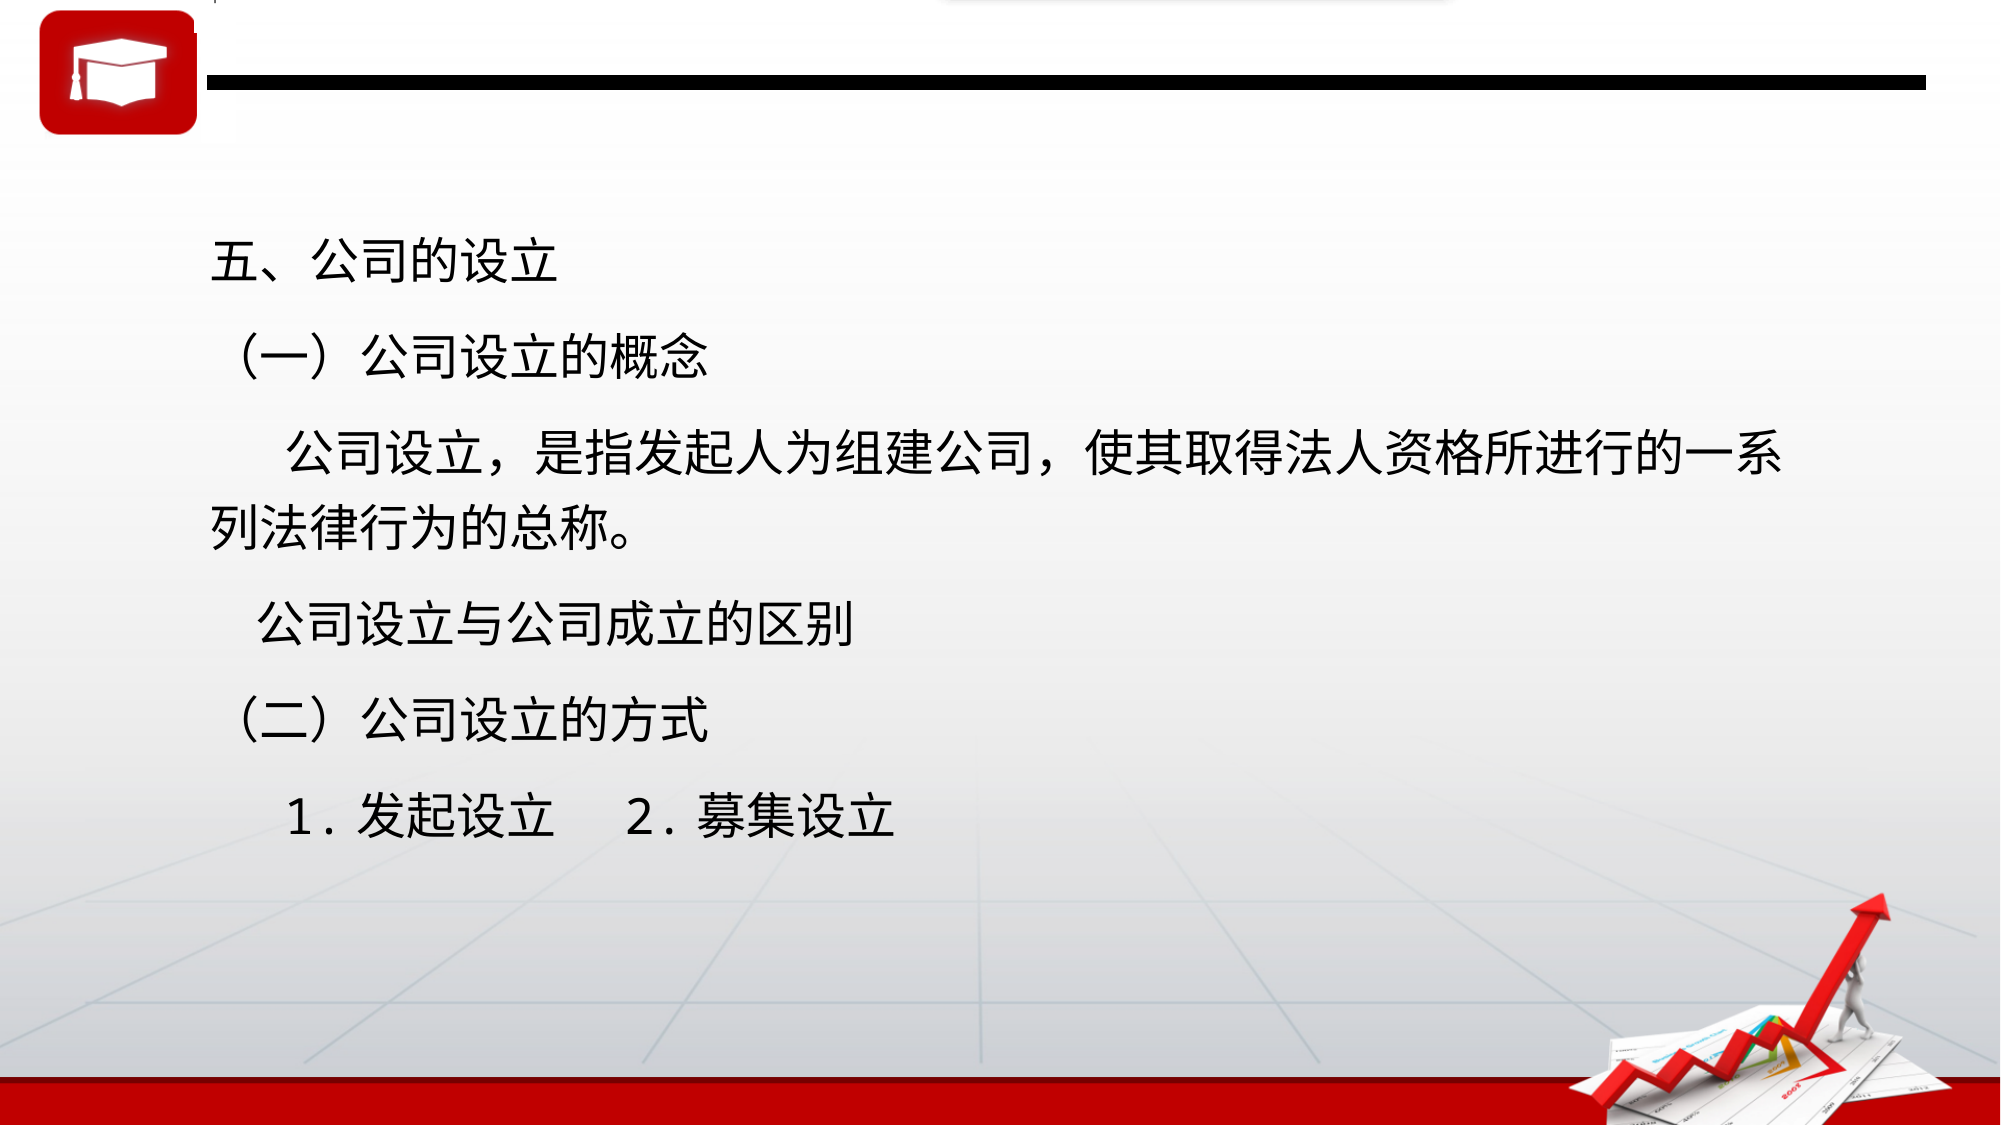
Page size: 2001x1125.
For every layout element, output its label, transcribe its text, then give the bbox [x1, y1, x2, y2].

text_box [193, 0, 1920, 83]
picture [0, 0, 2001, 1125]
list 五、公司的设立 （一）公司设立的概念 公司设立，是指发起人为组建公司，使其取得法人资格所进行的一系列法律行为的总称。 公司设立与公司成立的区别 （二）公司设立的方式 1.发起设立 2.募集设立 [194, 189, 1825, 871]
